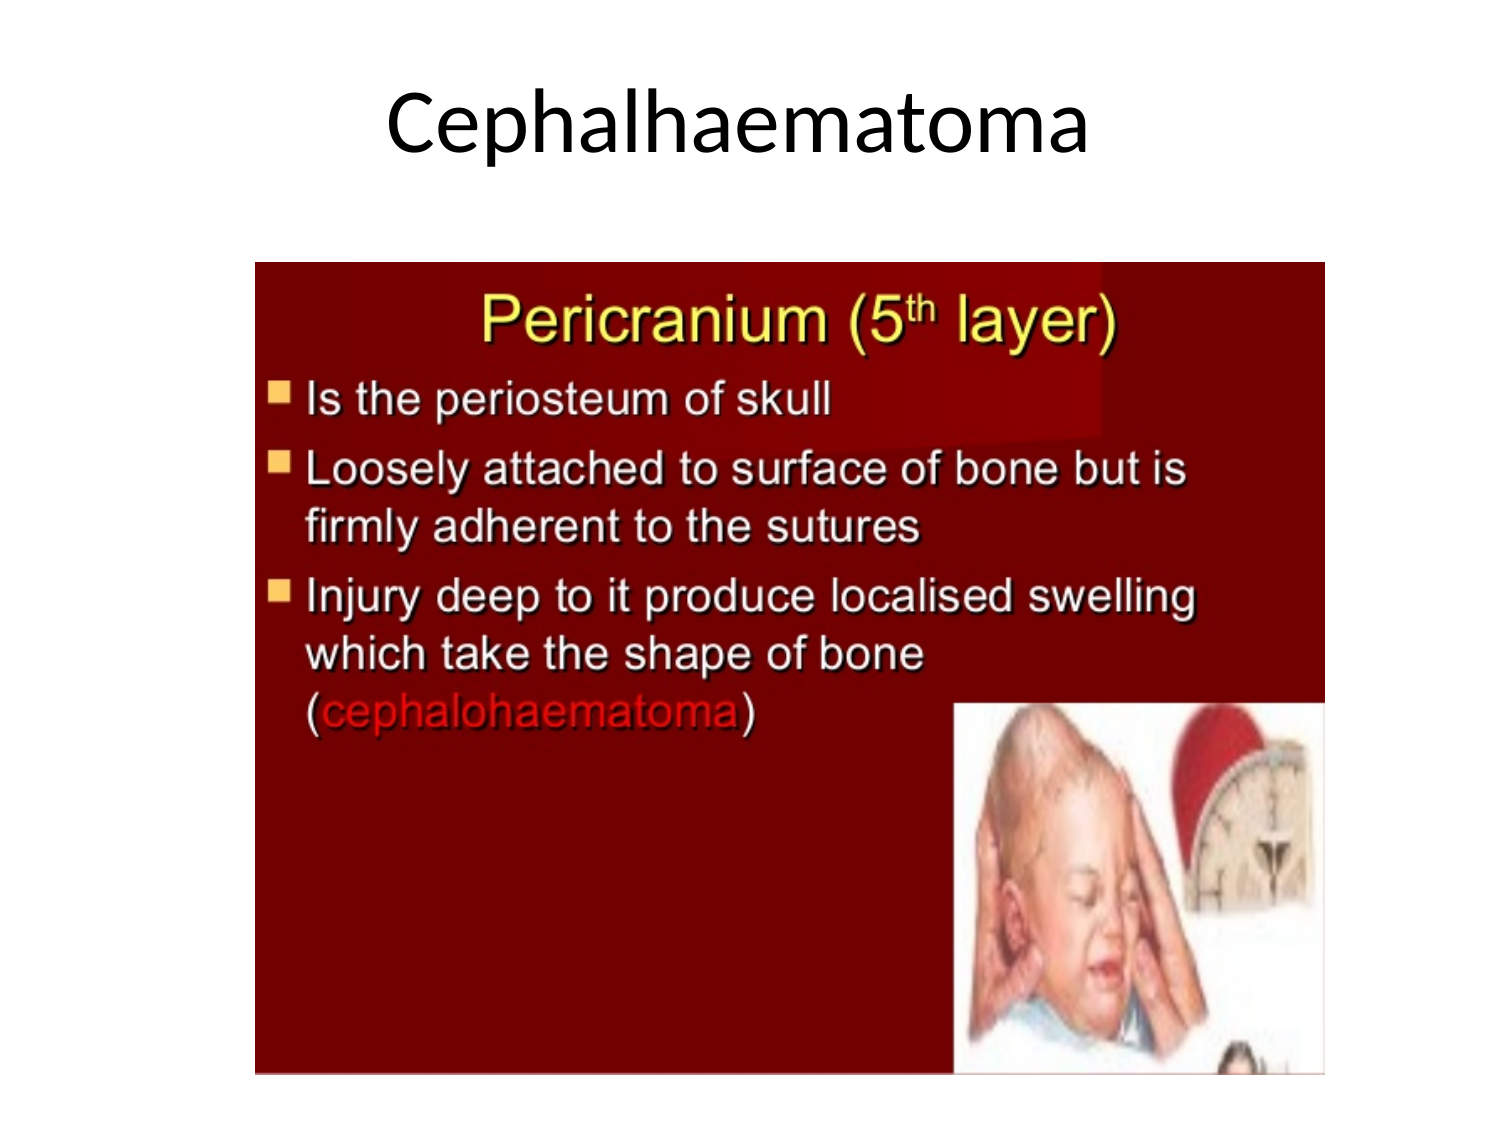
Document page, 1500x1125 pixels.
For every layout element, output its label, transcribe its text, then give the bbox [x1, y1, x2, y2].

title Cephalhaematoma [75, 45, 1425, 188]
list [255, 262, 1326, 1076]
